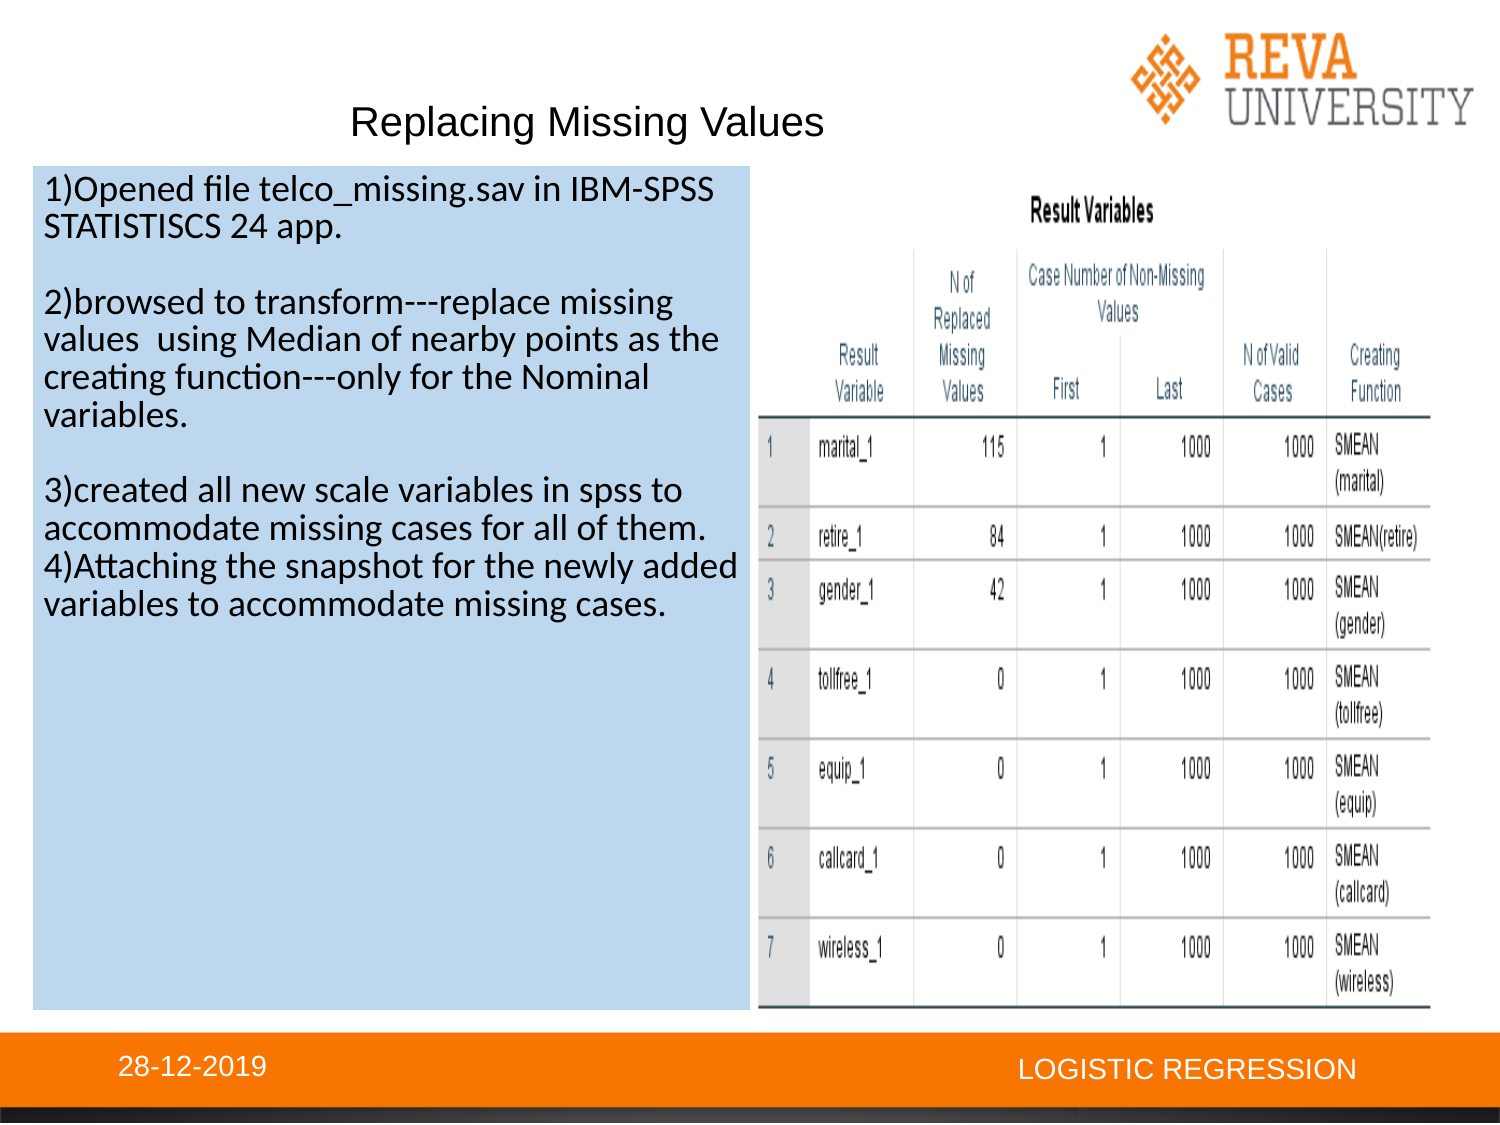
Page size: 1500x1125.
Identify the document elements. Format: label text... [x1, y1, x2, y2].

table_header [751, 166, 1468, 1010]
table_header 1)Opened file telco_missing.sav in IBM-SPSS STATISTISCS 24 app. 2)browsed to transform---replace missing values using Median of nearby points as the creating function---only for the Nominal variables. 3)created all new scale variables in spss to accommodate missing cases for all of them. 4)Attaching the snapshot for the newly added variables to accommodate missing cases. [33, 166, 750, 1010]
picture [0, 170, 1500, 1123]
picture [1130, 15, 1491, 144]
footer LOGISTIC REGRESSION [890, 1042, 1397, 1103]
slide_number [103, 1039, 441, 1100]
title Replacing Missing Values [24, 62, 1150, 154]
